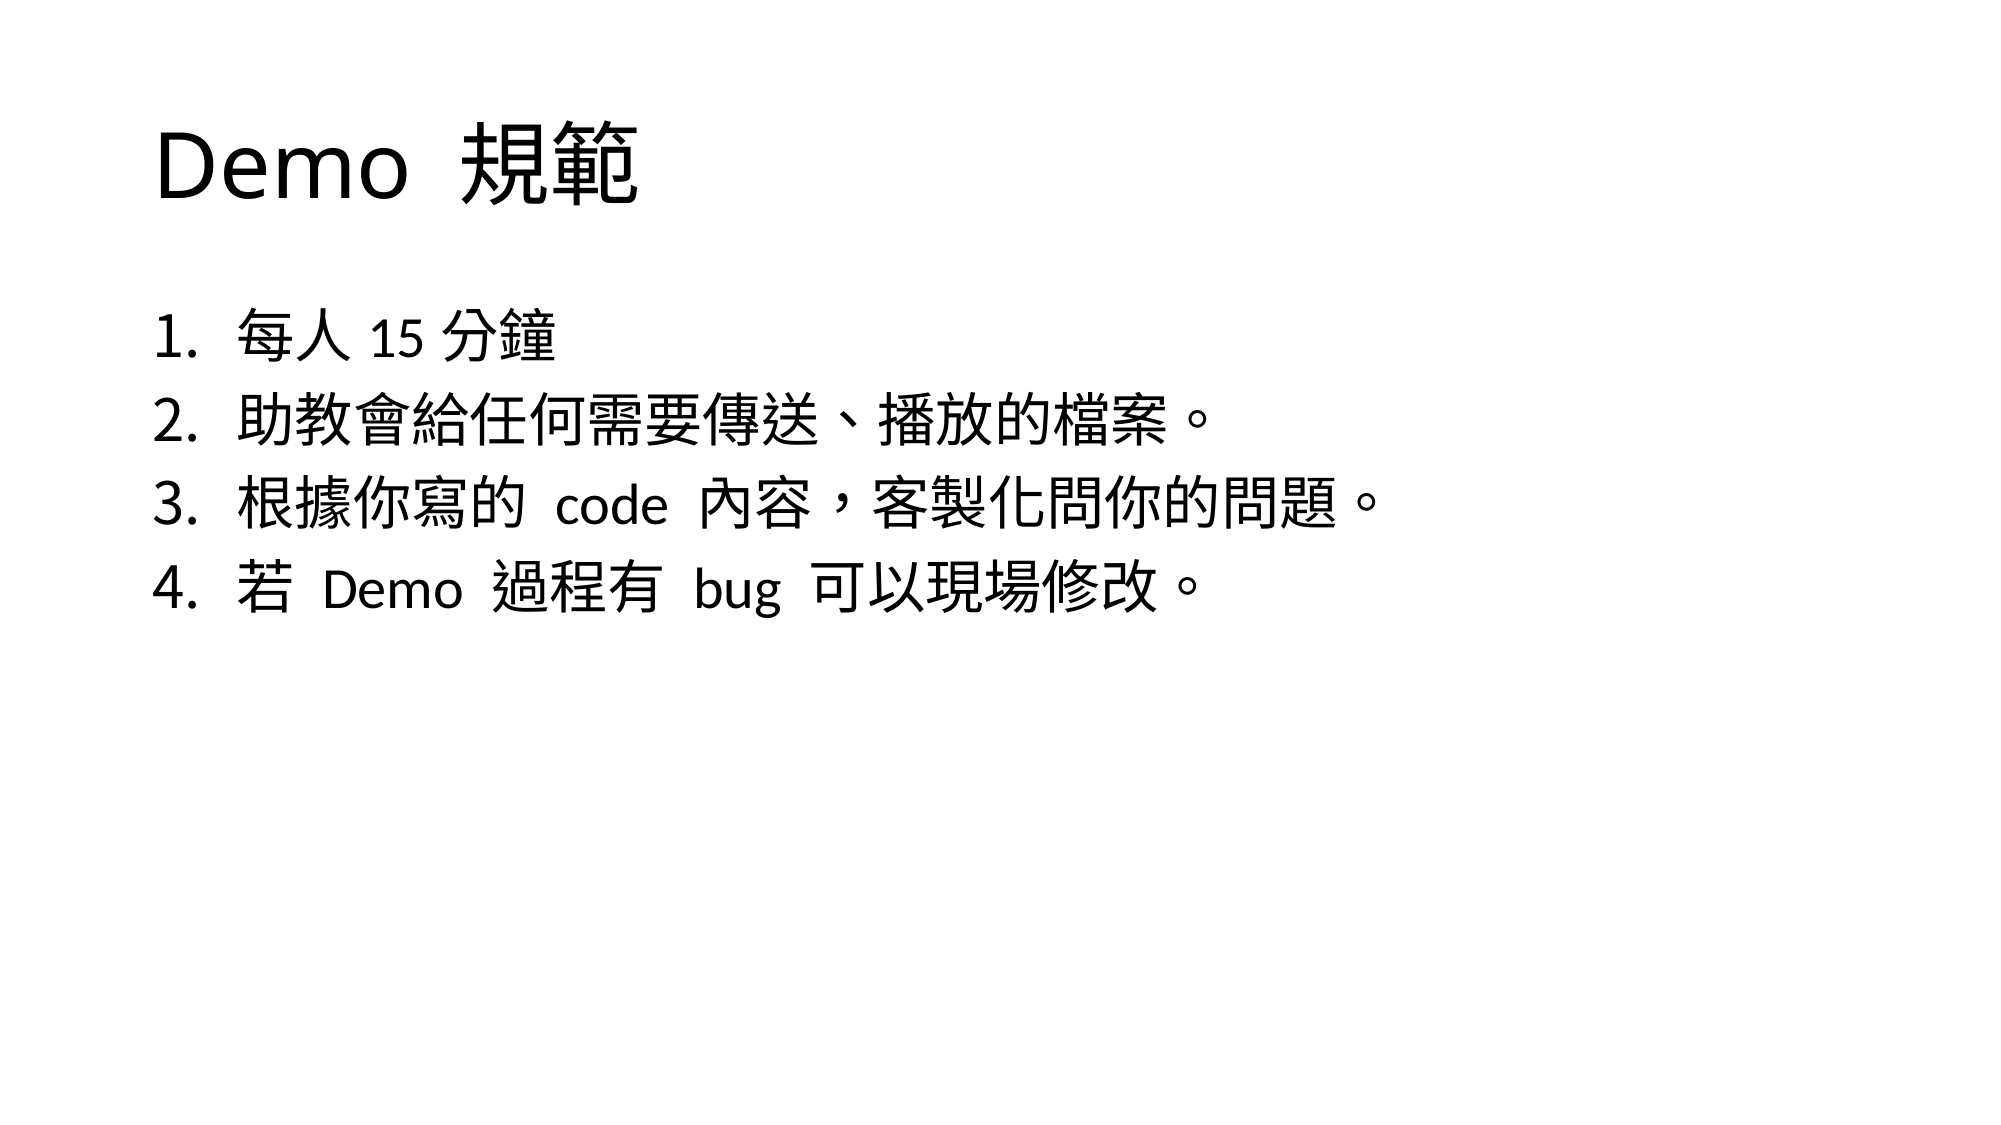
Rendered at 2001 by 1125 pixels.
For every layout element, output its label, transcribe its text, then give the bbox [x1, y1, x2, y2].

title Demo 規範 [137, 59, 1863, 278]
list 每人15分鐘 助教會給任何需要傳送、播放的檔案。 根據你寫的 code 內容，客製化問你的問題。 若 Demo 過程有 bug 可以現場修改。 [137, 299, 1863, 1014]
